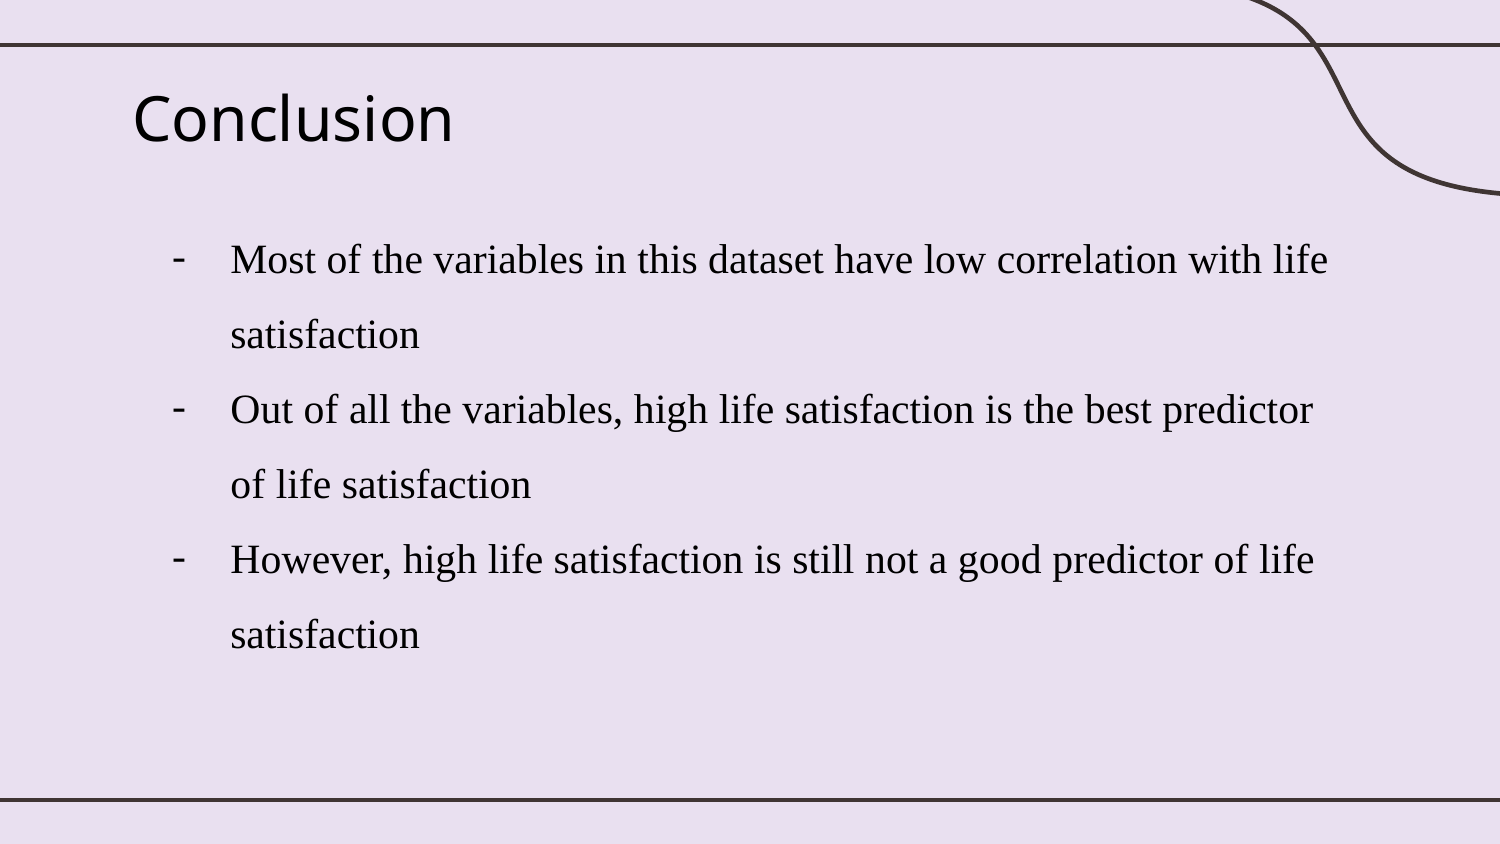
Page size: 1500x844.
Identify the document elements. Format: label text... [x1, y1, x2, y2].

title Conclusion [116, 64, 1329, 159]
text_box Most of the variables in this dataset have low correlation with life satisfaction Out of all the variables, high life satisfaction is the best predictor of life satisfaction However, high life satisfaction is still not a good predictor of life satisfaction [140, 191, 1353, 759]
